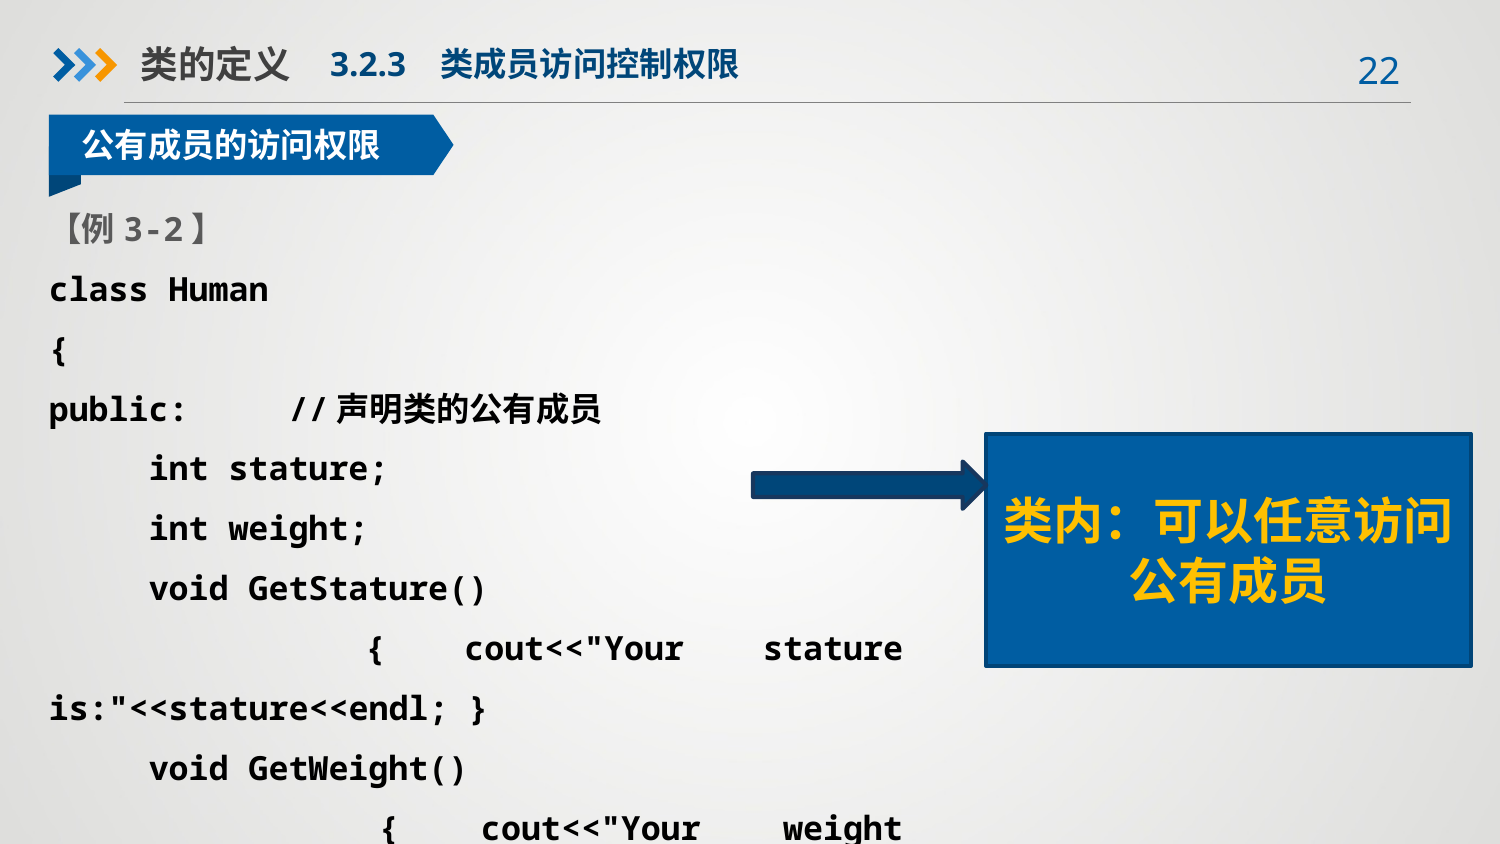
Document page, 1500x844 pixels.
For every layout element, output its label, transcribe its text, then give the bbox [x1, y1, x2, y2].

text_box 3.2.3 类成员访问控制权限 [315, 36, 800, 91]
text_box 类内：可以任意访问公有成员 [984, 432, 1473, 668]
text_box [46, 176, 83, 199]
text_box [46, 112, 456, 178]
text_box 【例3-2】 class Human { public: //声明类的公有成员 int stature; int weight; void GetStature() { cout<<"Your stature is:"<<stature<<endl; } void GetWeight() { cout<<"Your weight is:"<<weight<<endl;} }; [48, 188, 904, 844]
picture [0, 0, 1500, 844]
text_box 类的定义 [140, 32, 491, 95]
text_box 公有成员的访问权限 [81, 124, 391, 165]
text_box [750, 459, 989, 511]
